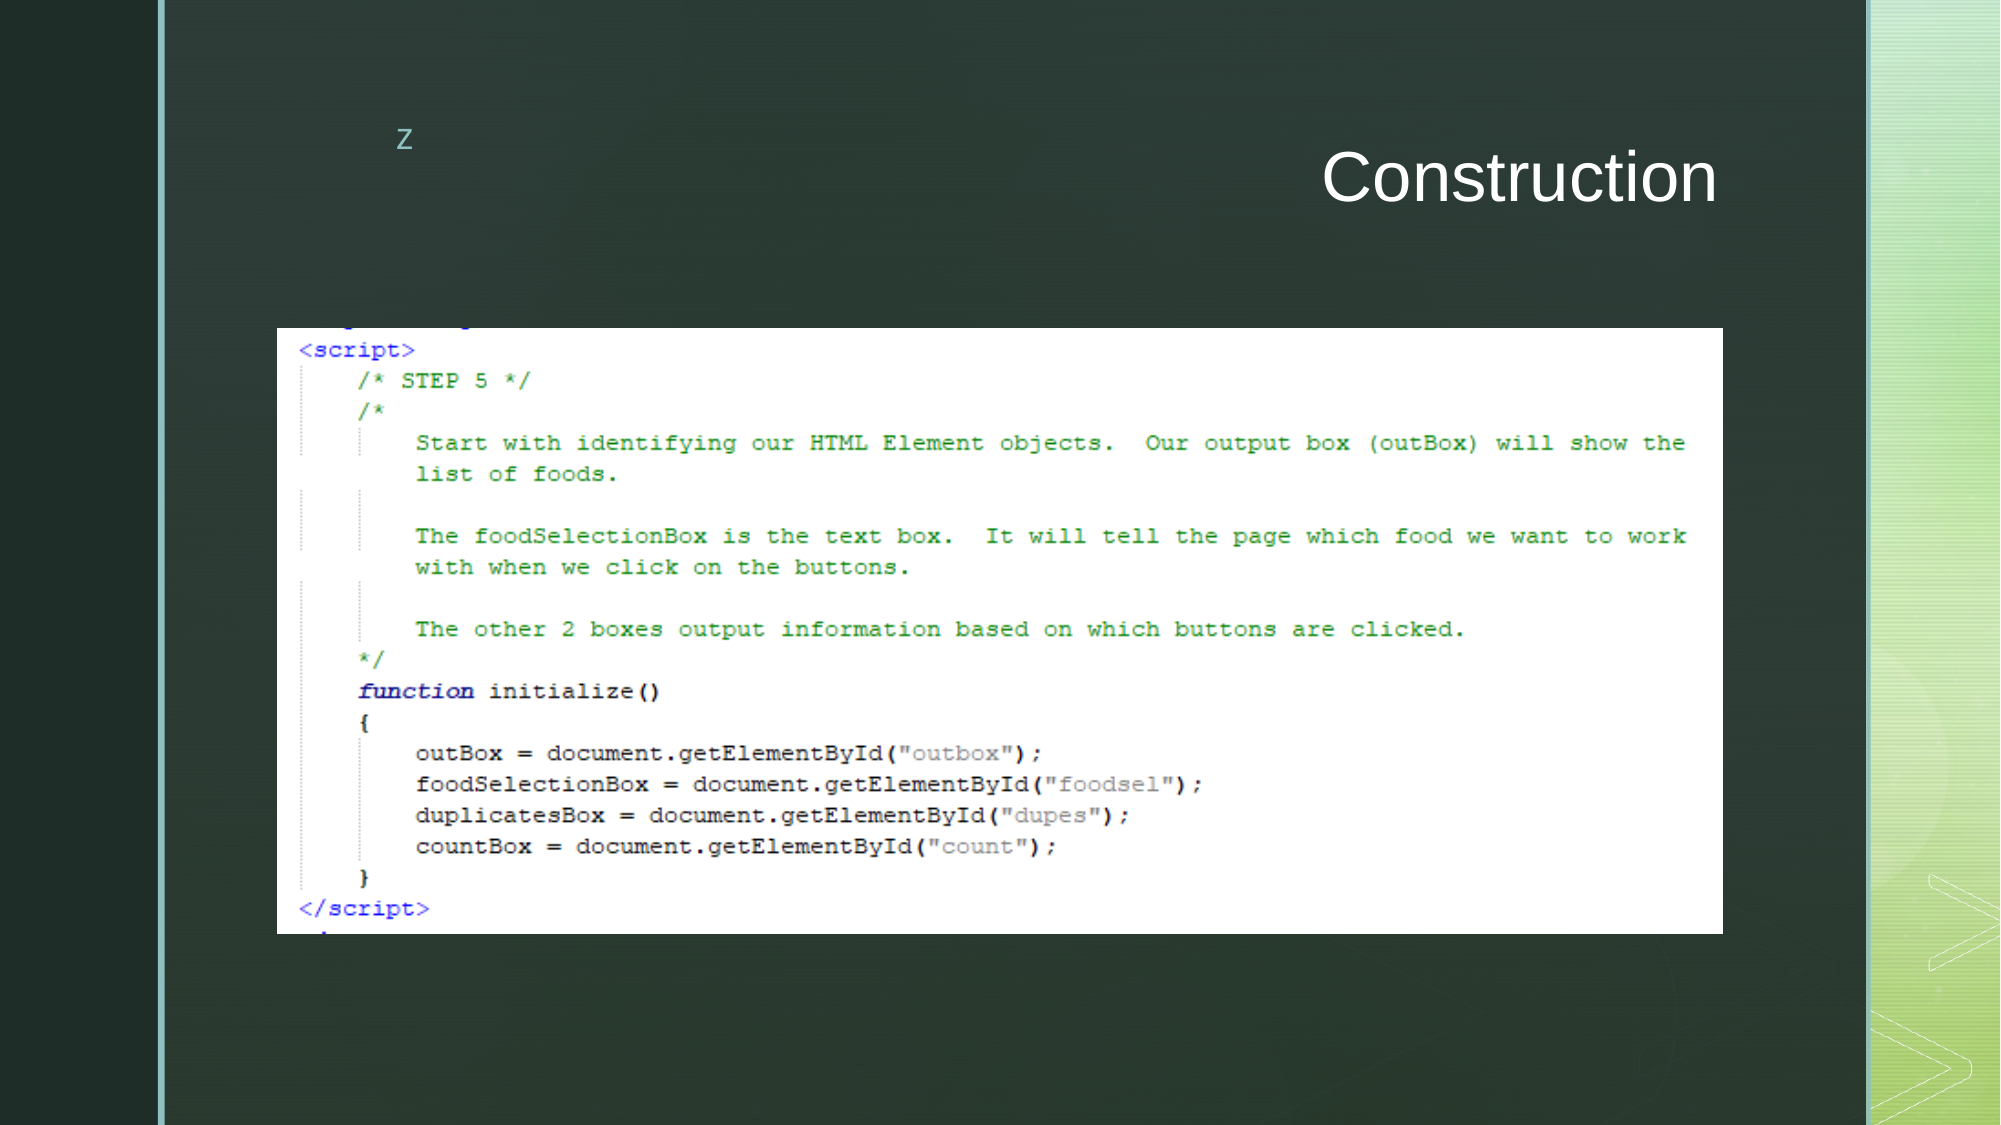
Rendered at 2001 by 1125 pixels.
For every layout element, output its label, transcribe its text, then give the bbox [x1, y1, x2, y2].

picture [1871, 0, 2001, 1125]
picture [277, 327, 1723, 935]
title Construction [428, 132, 1734, 310]
